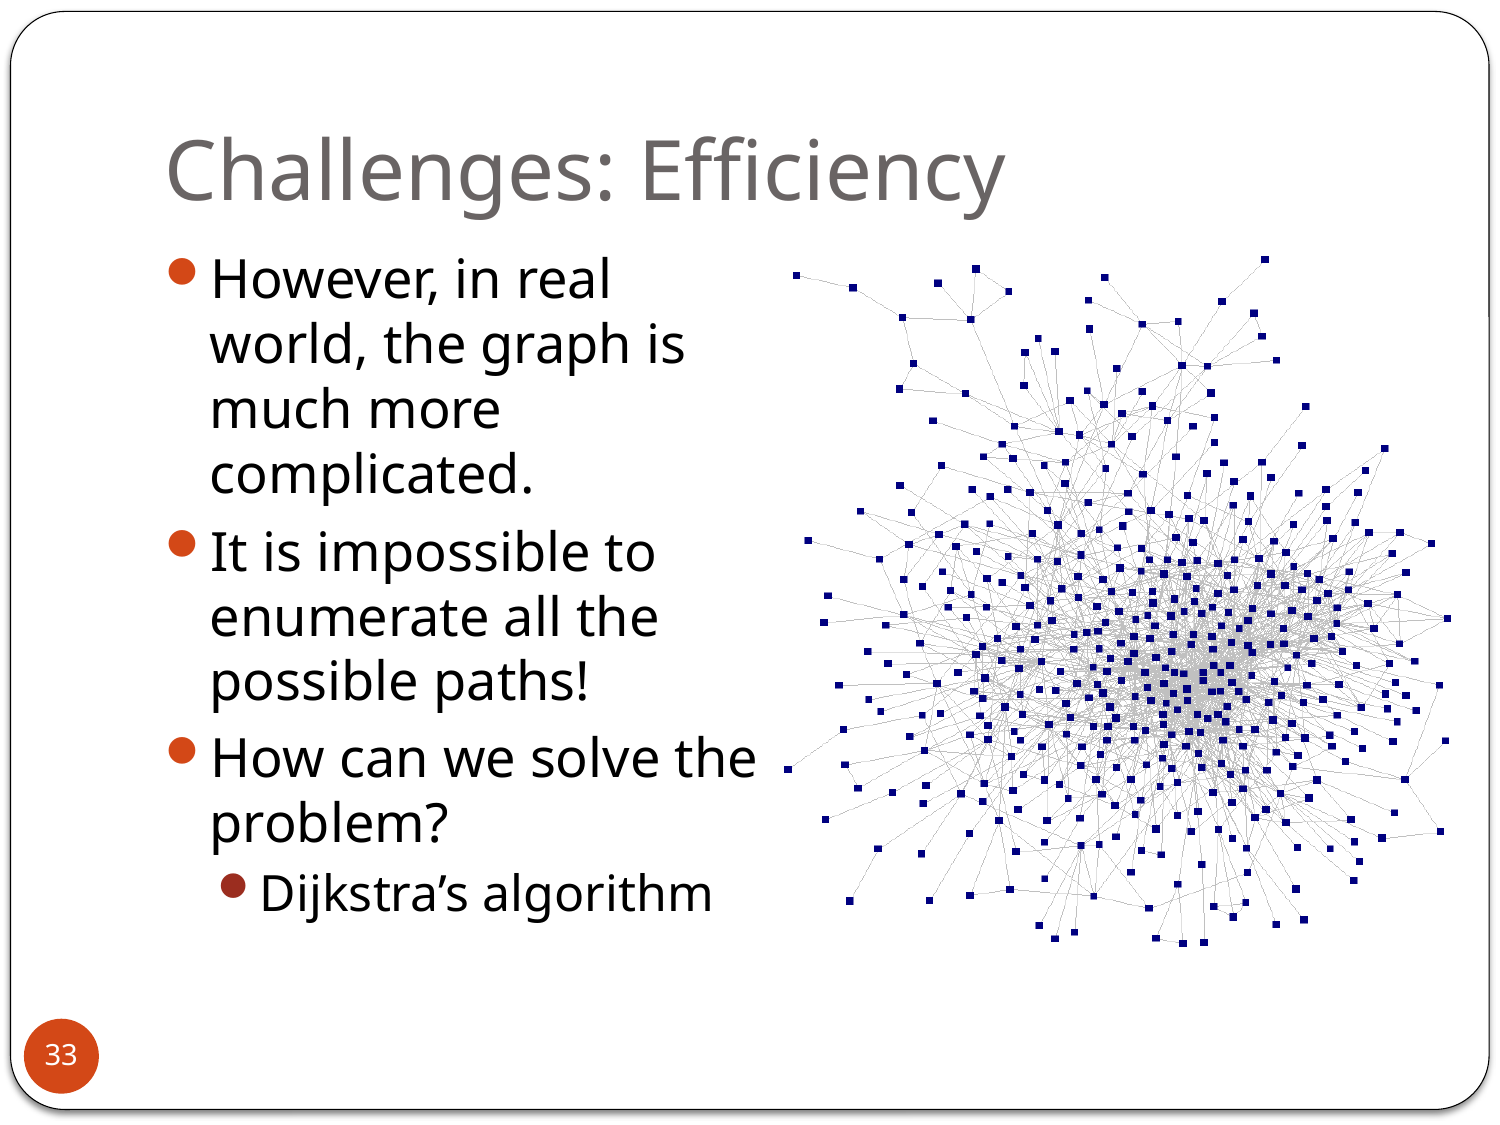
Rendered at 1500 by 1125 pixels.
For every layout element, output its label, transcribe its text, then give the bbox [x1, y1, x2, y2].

slide_number 33 [23, 1018, 99, 1094]
list However, in real world, the graph is much more complicated. It is impossible to enumerate all the possible paths! How can we solve the problem? Dijkstra’s algorithm [150, 237, 800, 988]
picture [774, 237, 1461, 966]
title Challenges: Efficiency [150, 45, 1425, 233]
